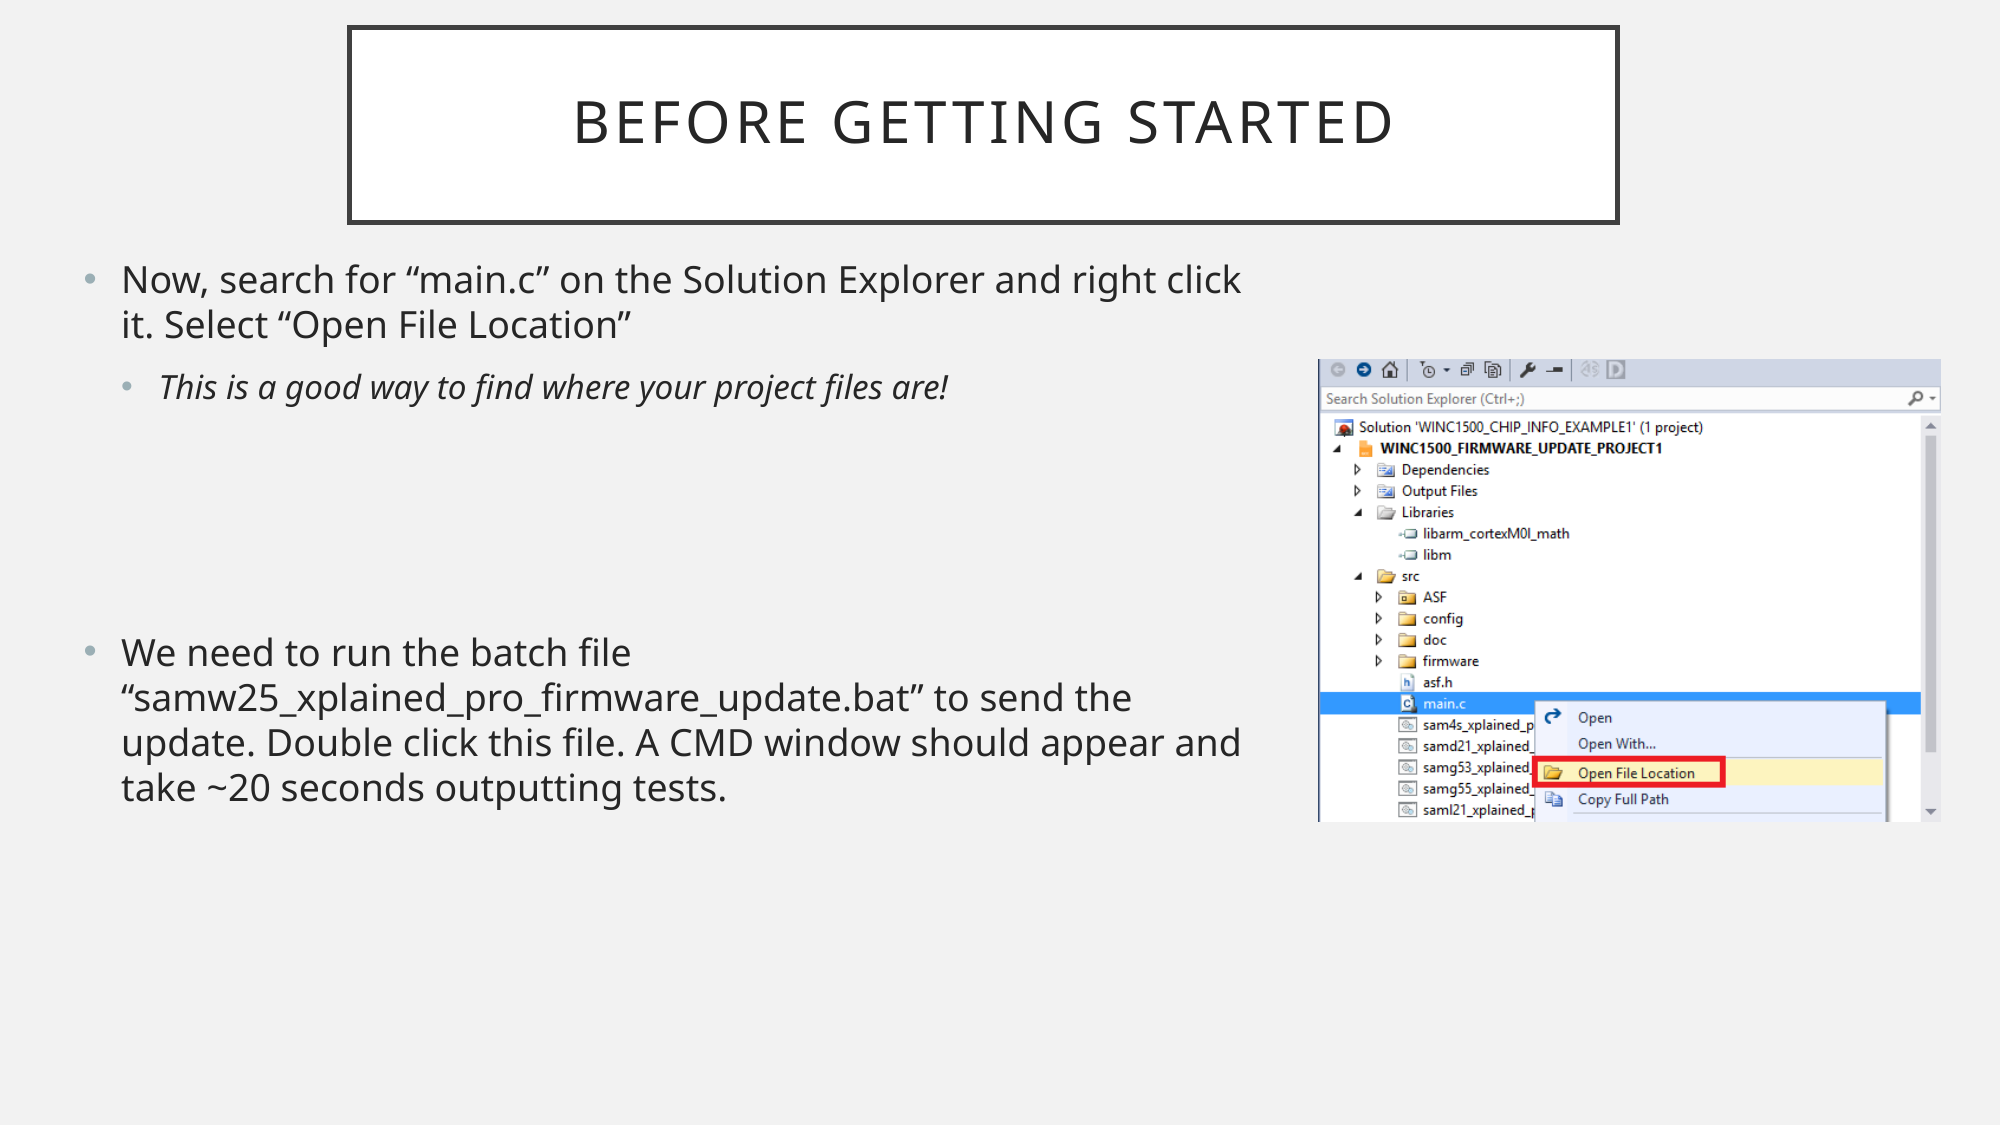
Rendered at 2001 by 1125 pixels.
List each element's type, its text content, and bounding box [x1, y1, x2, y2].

title Before GETTING STARTED [347, 25, 1620, 225]
list Now, search for “main.c” on the Solution Explorer and right click it. Select “Open File Location” This is a good way to find where your project files are! We need to run the batch file “samw25_xplained_pro_firmware_update.bat” to send the update. Double click this file. A CMD window should appear and take ~20 seconds outputting tests. [68, 248, 1278, 1037]
picture [1318, 359, 1941, 822]
